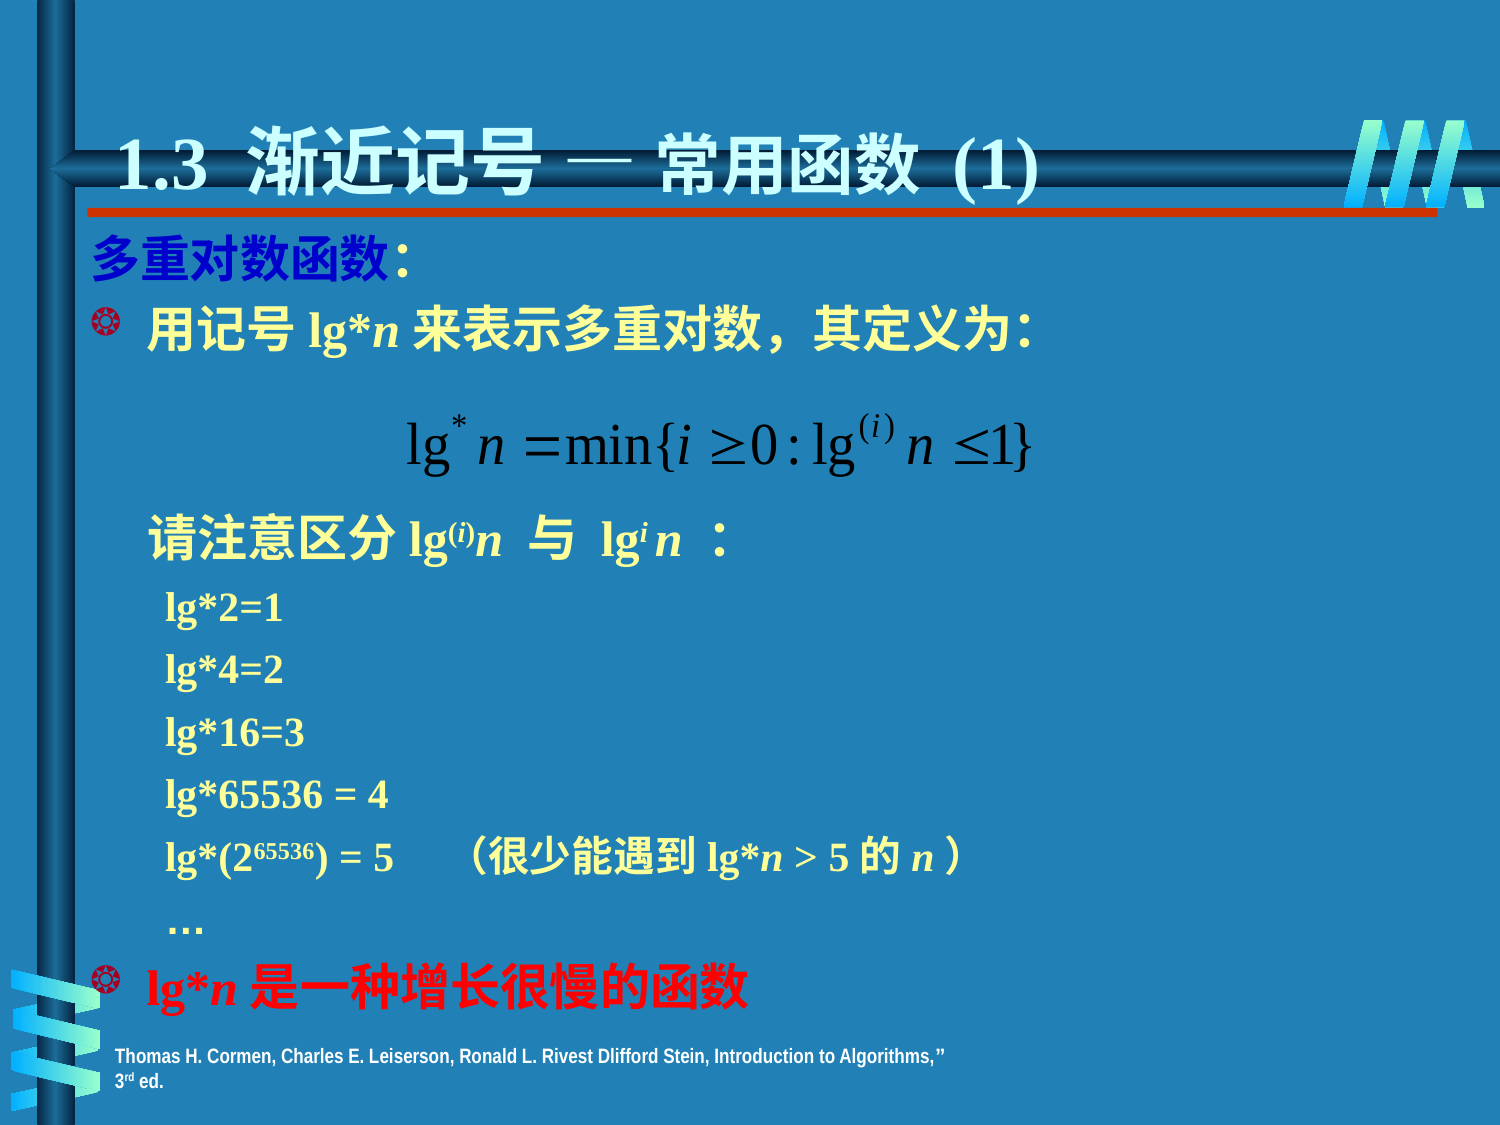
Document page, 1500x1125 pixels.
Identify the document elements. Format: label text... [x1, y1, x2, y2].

title 1.3 渐近记号 — 常用函数 (1) [99, 24, 1375, 213]
list 多重对数函数： 用记号lg*n来表示多重对数，其定义为： 请注意区分lg(i)n 与 lgi n ： lg*2=1 lg*4=2 lg*16=3 lg*65536 = 4 lg*(265536) = 5 （很少能遇到lg*n > 5的n） … lg*n是一种增长很慢的函数 [75, 219, 1350, 1113]
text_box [398, 399, 1045, 490]
